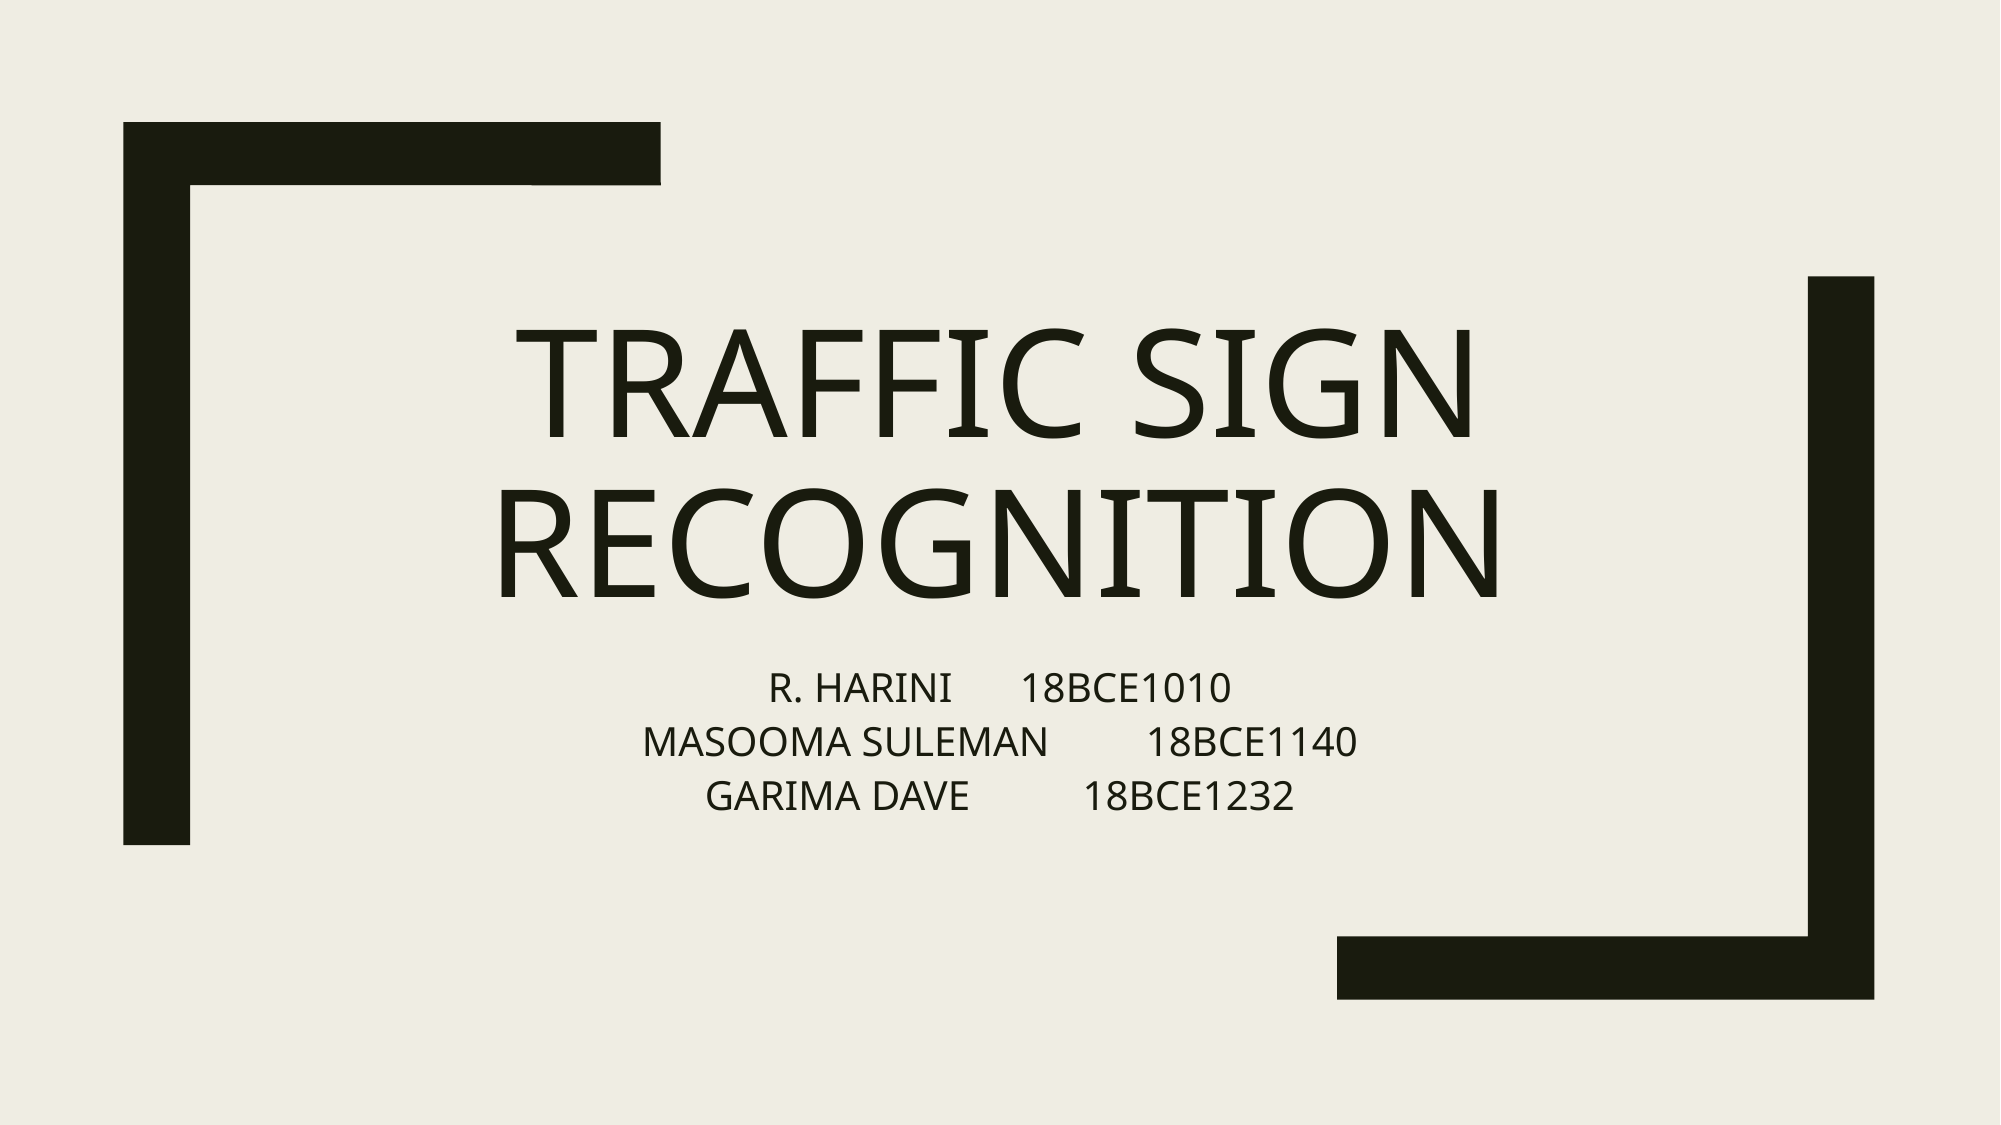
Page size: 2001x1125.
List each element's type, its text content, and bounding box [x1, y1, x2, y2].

title Traffic sign recognition [314, 293, 1686, 638]
subtitle R. HARINI 18BCE1010 MASOOMA SULEMAN 18BCE1140 GARIMA DAVE 18BCE1232 [439, 649, 1561, 828]
